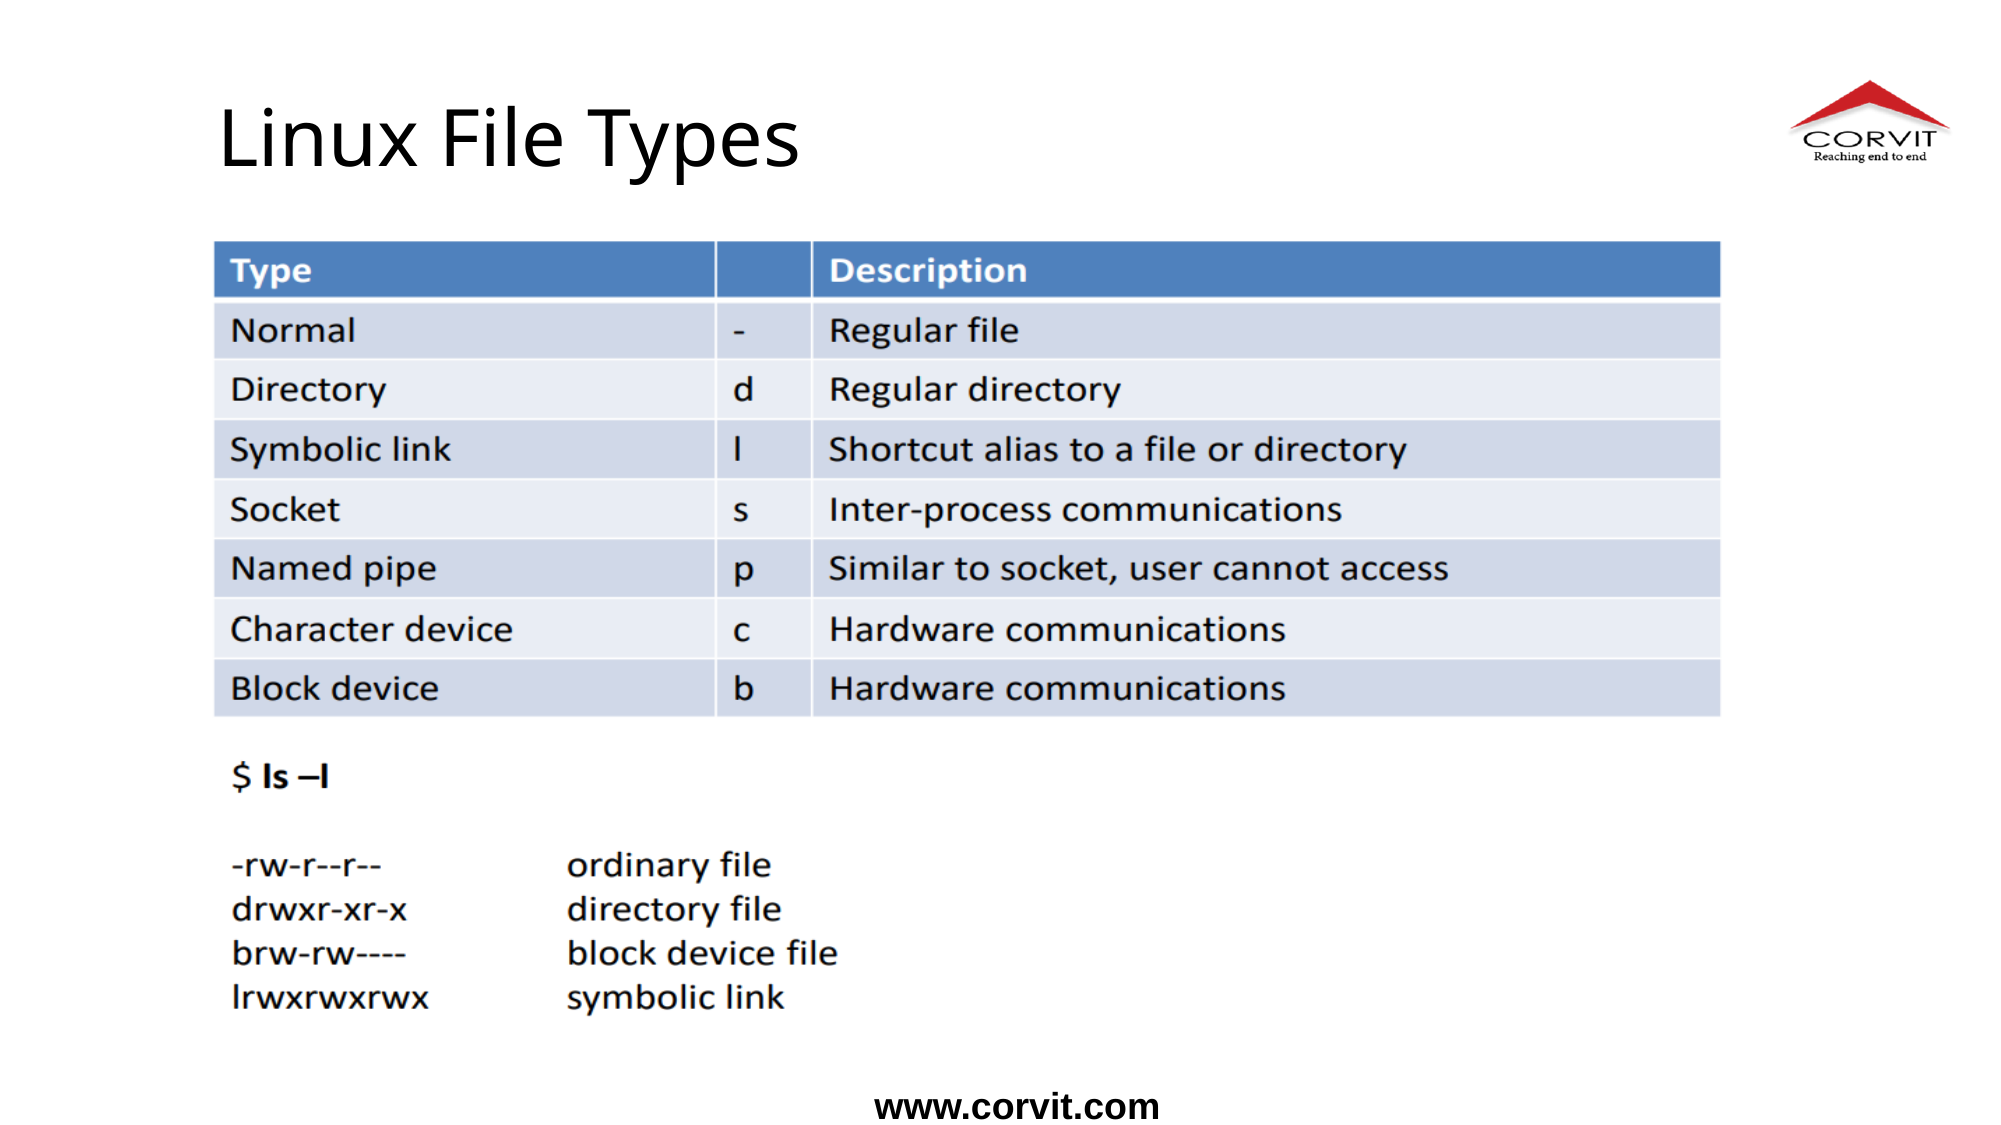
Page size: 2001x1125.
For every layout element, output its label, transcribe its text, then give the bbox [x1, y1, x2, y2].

picture [1785, 77, 1953, 167]
picture [156, 201, 1786, 1064]
title Linux File Types [202, 31, 1928, 250]
text_box www.corvit.com [34, 1074, 2000, 1125]
